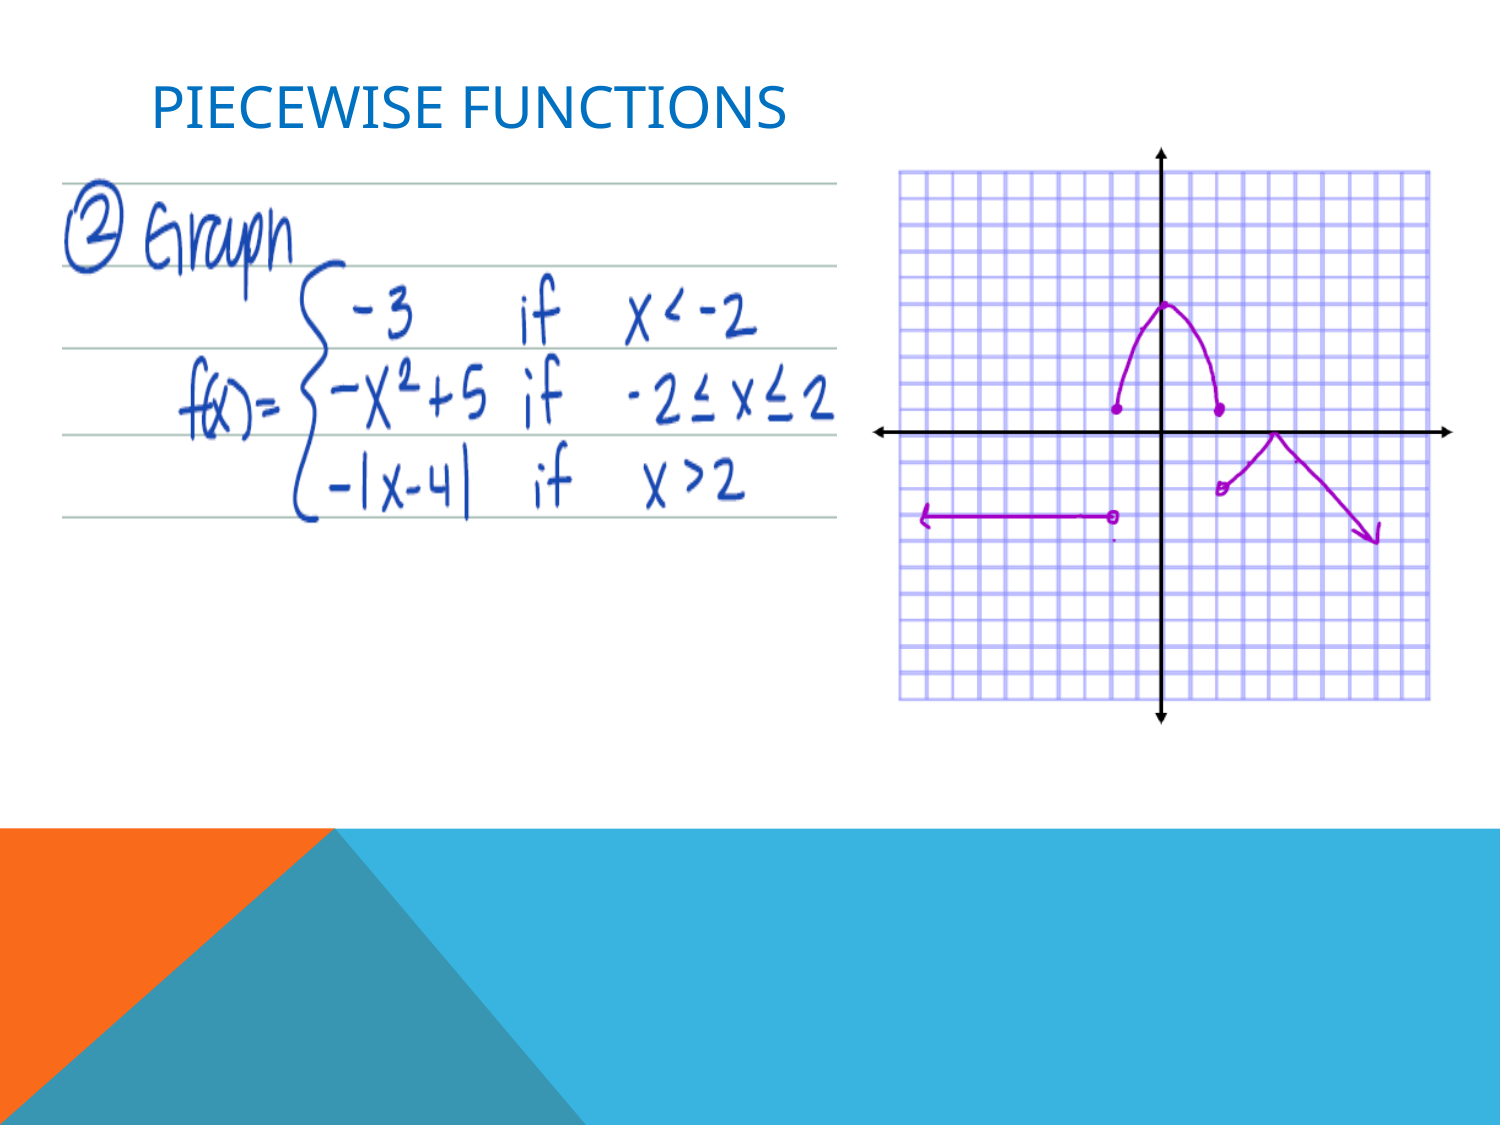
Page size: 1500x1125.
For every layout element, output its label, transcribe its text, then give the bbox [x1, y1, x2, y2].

picture [62, 137, 1464, 742]
title Piecewise functions [135, 60, 1369, 150]
